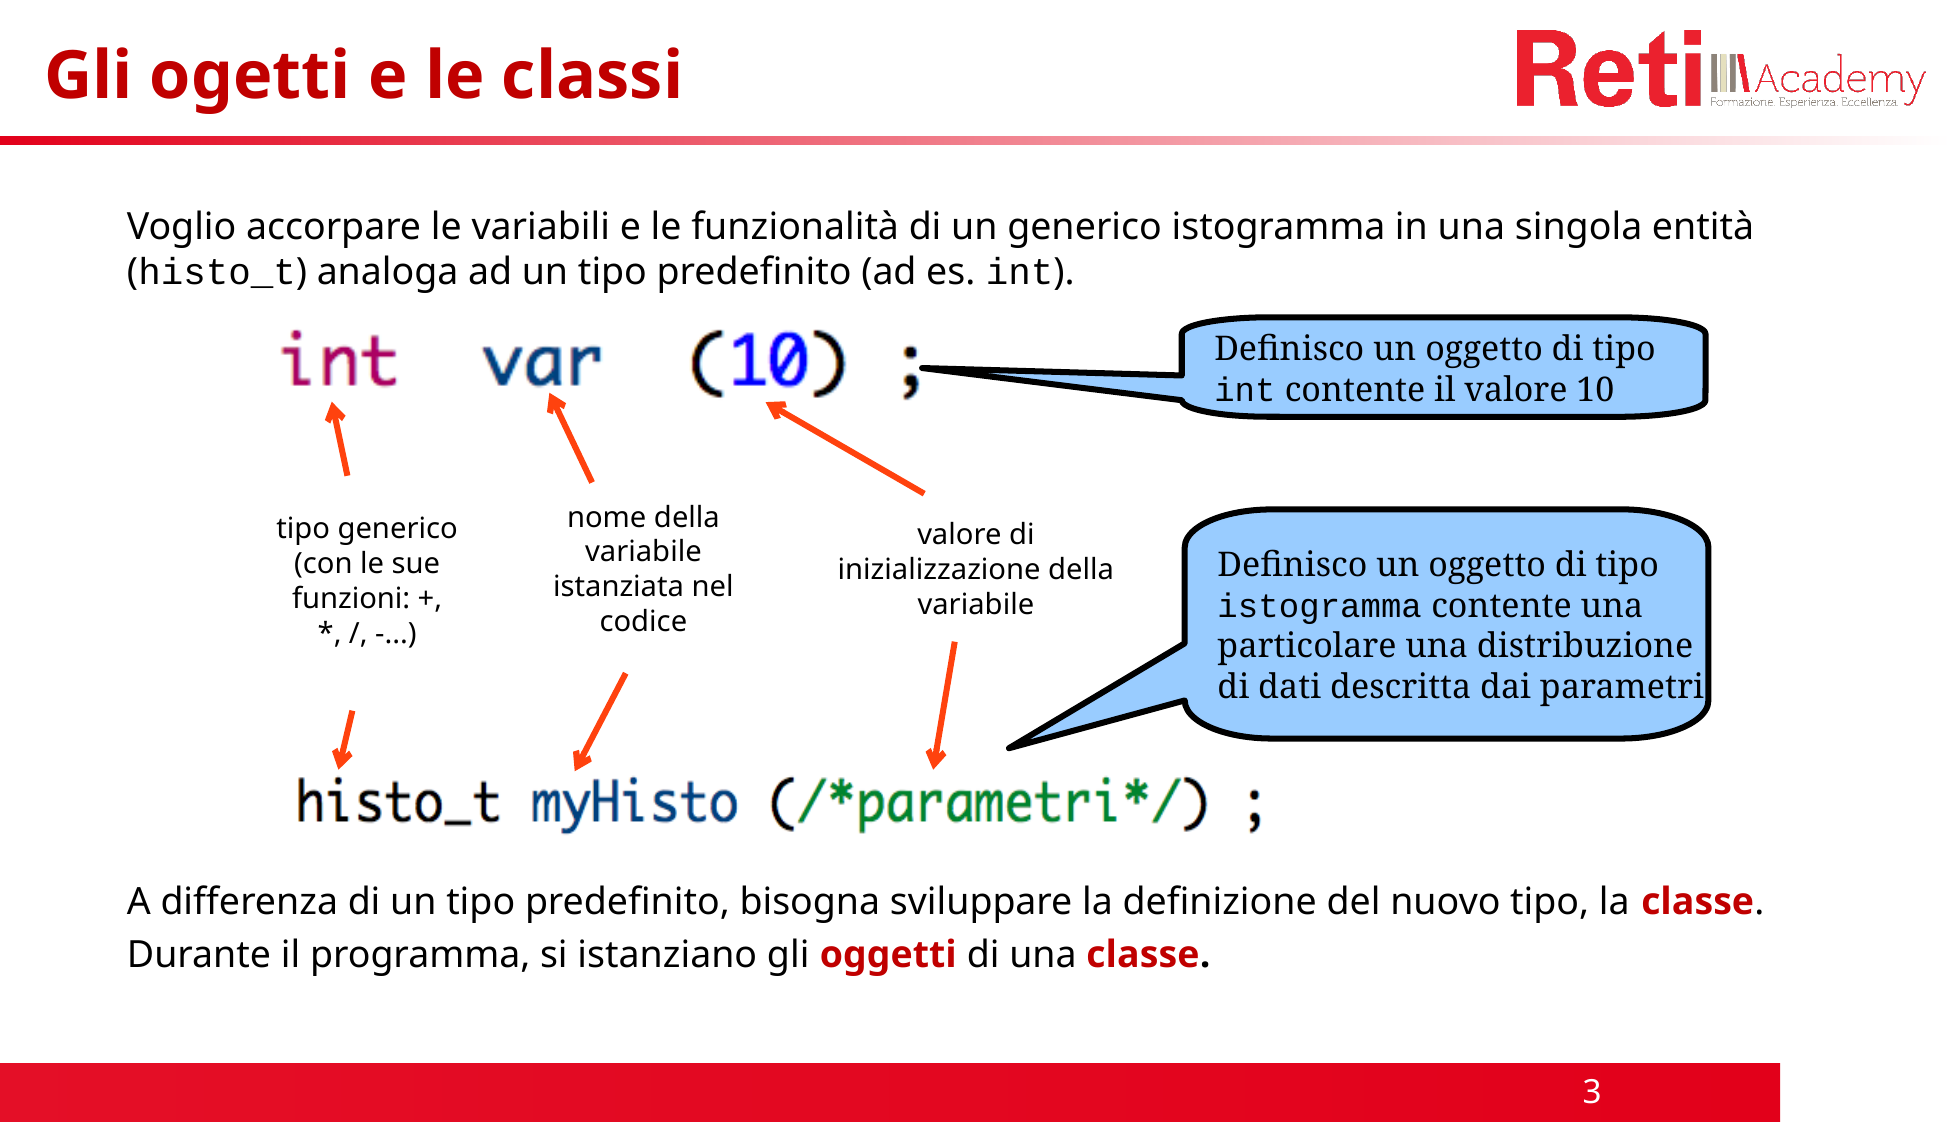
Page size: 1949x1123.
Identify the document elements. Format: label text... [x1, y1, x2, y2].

text_box Gli ogetti e le classi [29, 24, 1859, 113]
picture [247, 281, 951, 448]
text_box Definisco un oggetto di tipo int contente il valore 10 [955, 317, 1706, 417]
list Voglio accorpare le variabili e le funzionalità di un generico istogramma in una singola entità (histo_t) analoga ad un tipo predefinito (ad es. int). [112, 194, 1859, 297]
list A differenza di un tipo predefinito, bisogna sviluppare la definizione del nuovo tipo, la classe. Durante il programma, si istanziano gli oggetti di una classe. [112, 869, 1849, 1042]
list valore di inizializzazione della variabile [821, 508, 1131, 633]
slide_number 3 [1480, 1081, 1622, 1105]
picture [285, 749, 1275, 859]
list nome della variabile istanziata nel codice [508, 490, 779, 657]
list tipo generico (con le sue funzioni: +, *, /, -...) [254, 501, 480, 668]
text_box Definisco un oggetto di tipo istogramma contente una particolare una distribuzione di dati descritta dai parametri [1011, 509, 1709, 747]
picture [1859, 30, 1926, 108]
